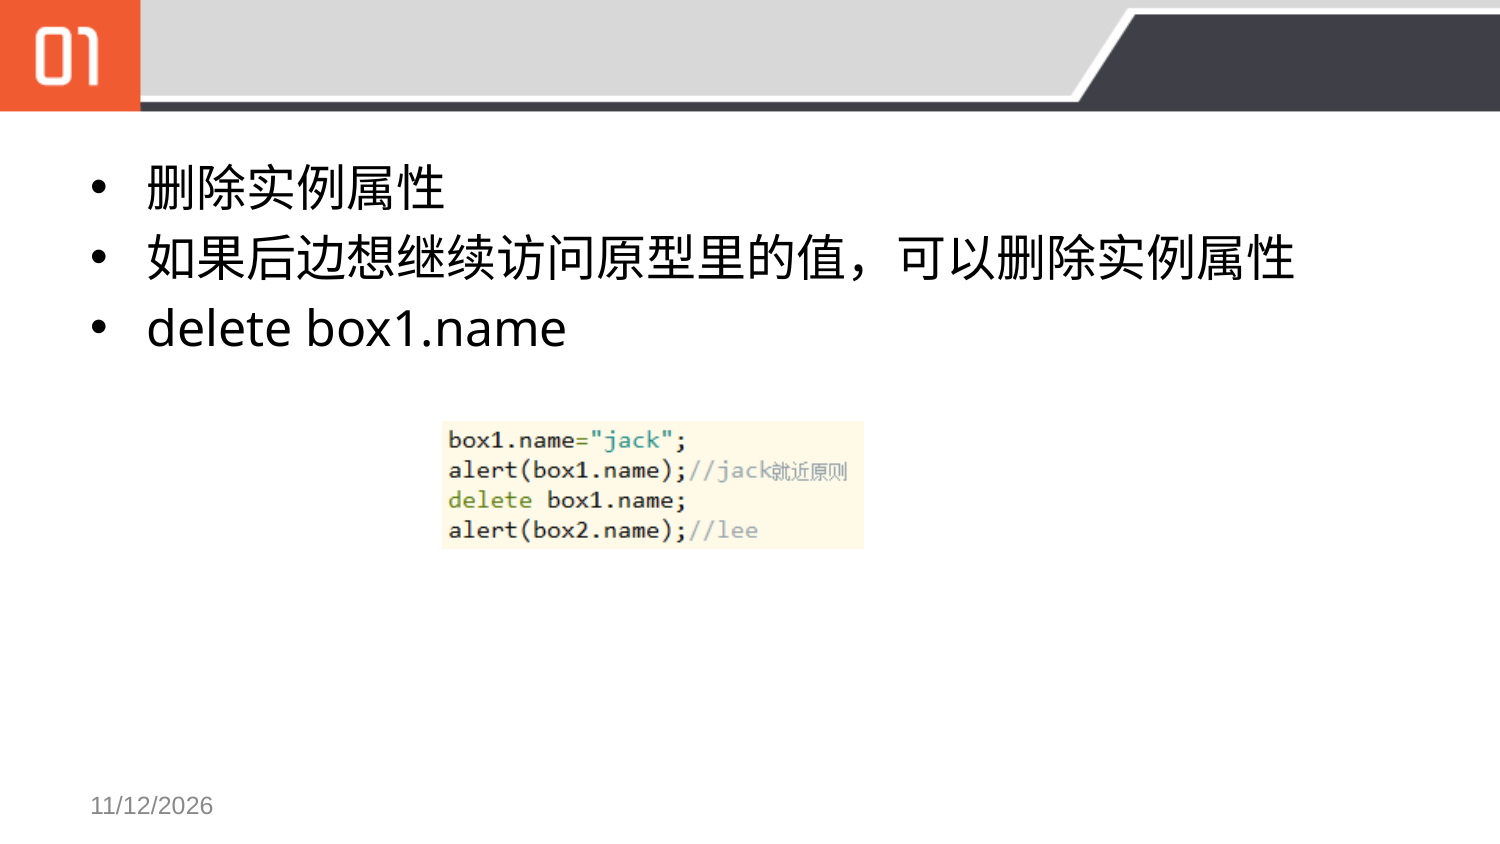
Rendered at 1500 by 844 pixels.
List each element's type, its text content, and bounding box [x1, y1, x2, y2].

list 删除实例属性 如果后边想继续访问原型里的值，可以删除实例属性 delete box1.name [74, 148, 1426, 706]
picture [0, 0, 1500, 844]
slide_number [75, 782, 425, 828]
